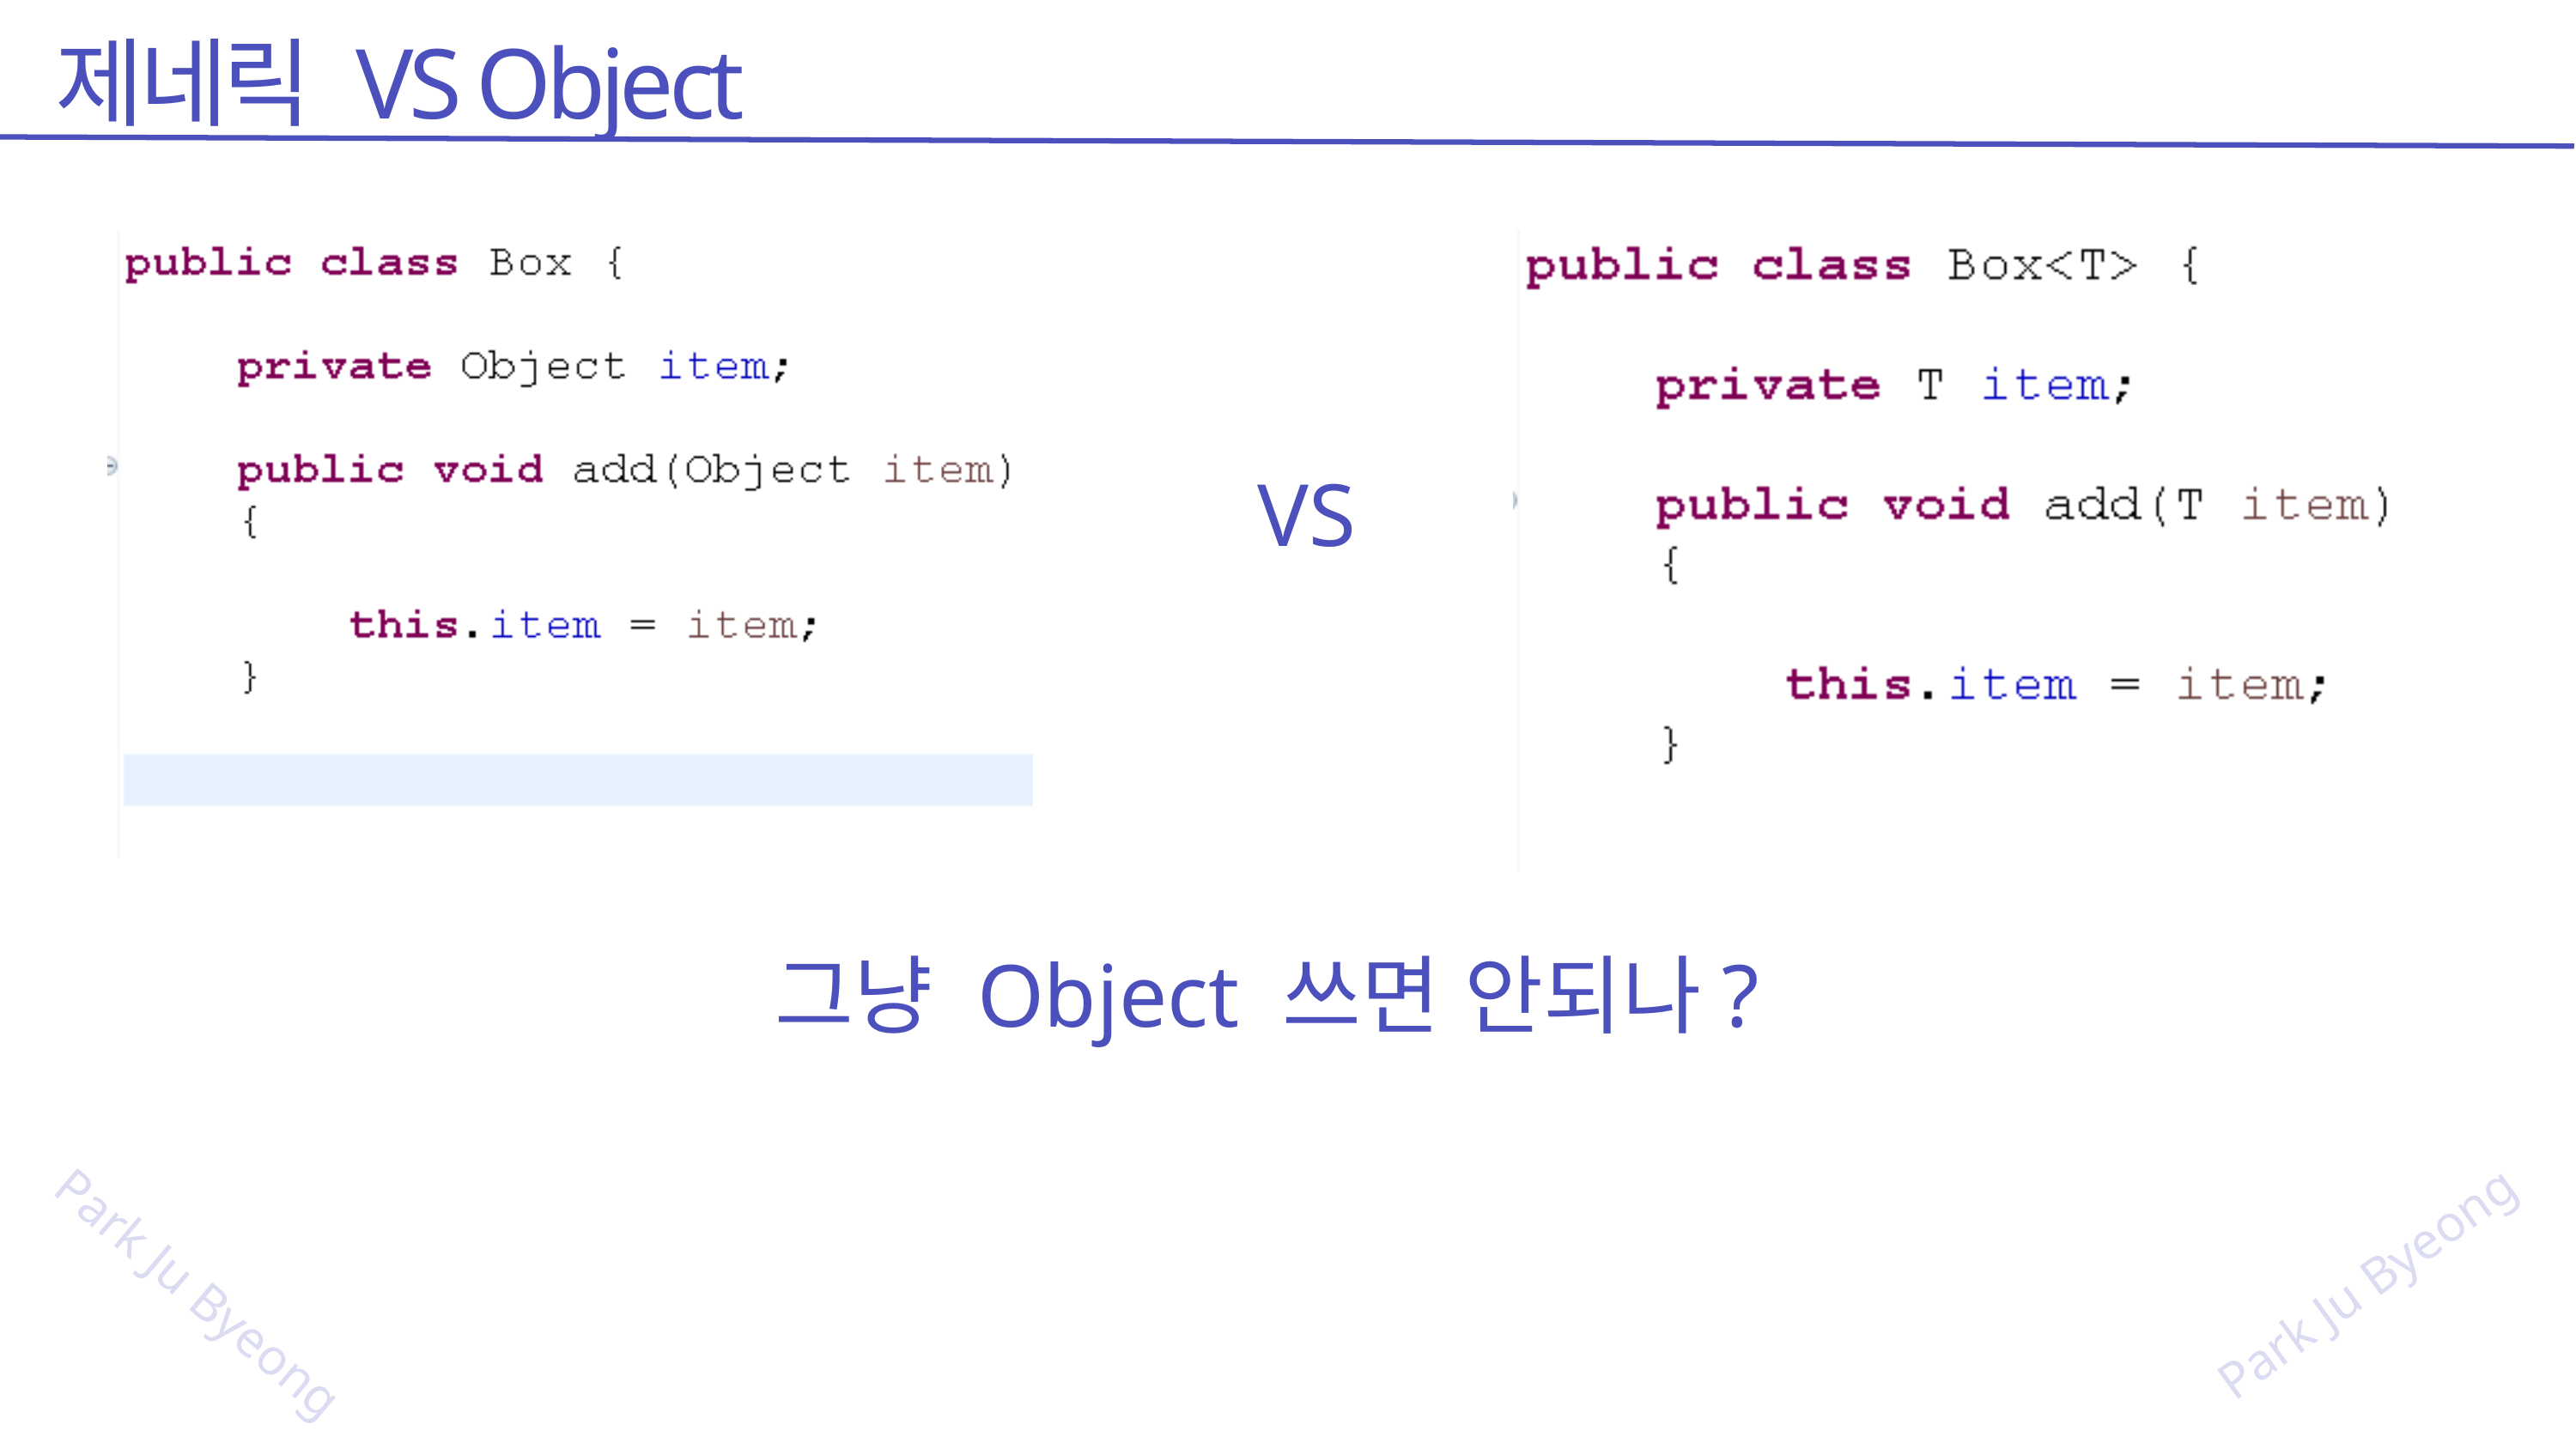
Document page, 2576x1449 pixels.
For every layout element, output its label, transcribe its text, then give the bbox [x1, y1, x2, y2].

picture [1513, 230, 2439, 872]
text_box 그냥 Object 쓰면 안되나? [762, 935, 1836, 1051]
picture [106, 230, 1033, 858]
text_box VS [1244, 454, 1460, 571]
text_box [0, 136, 2574, 147]
text_box 제네릭 VS Object [43, 15, 2061, 134]
